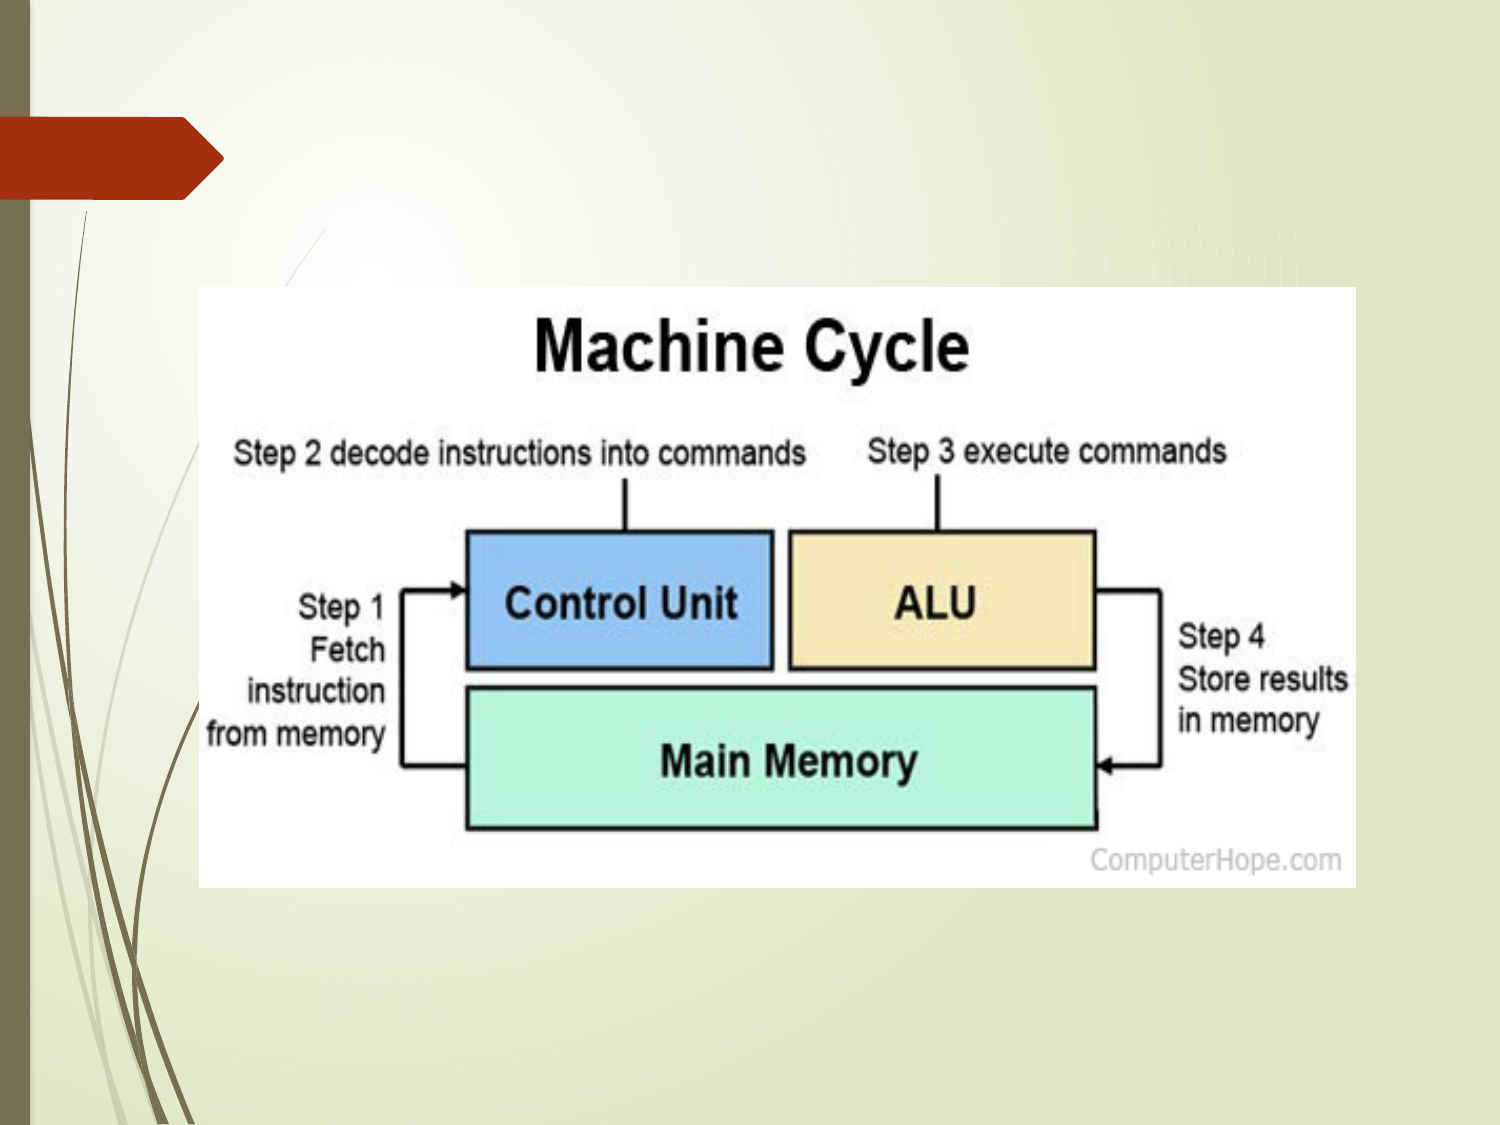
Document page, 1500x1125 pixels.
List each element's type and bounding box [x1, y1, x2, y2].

picture [199, 287, 1356, 888]
